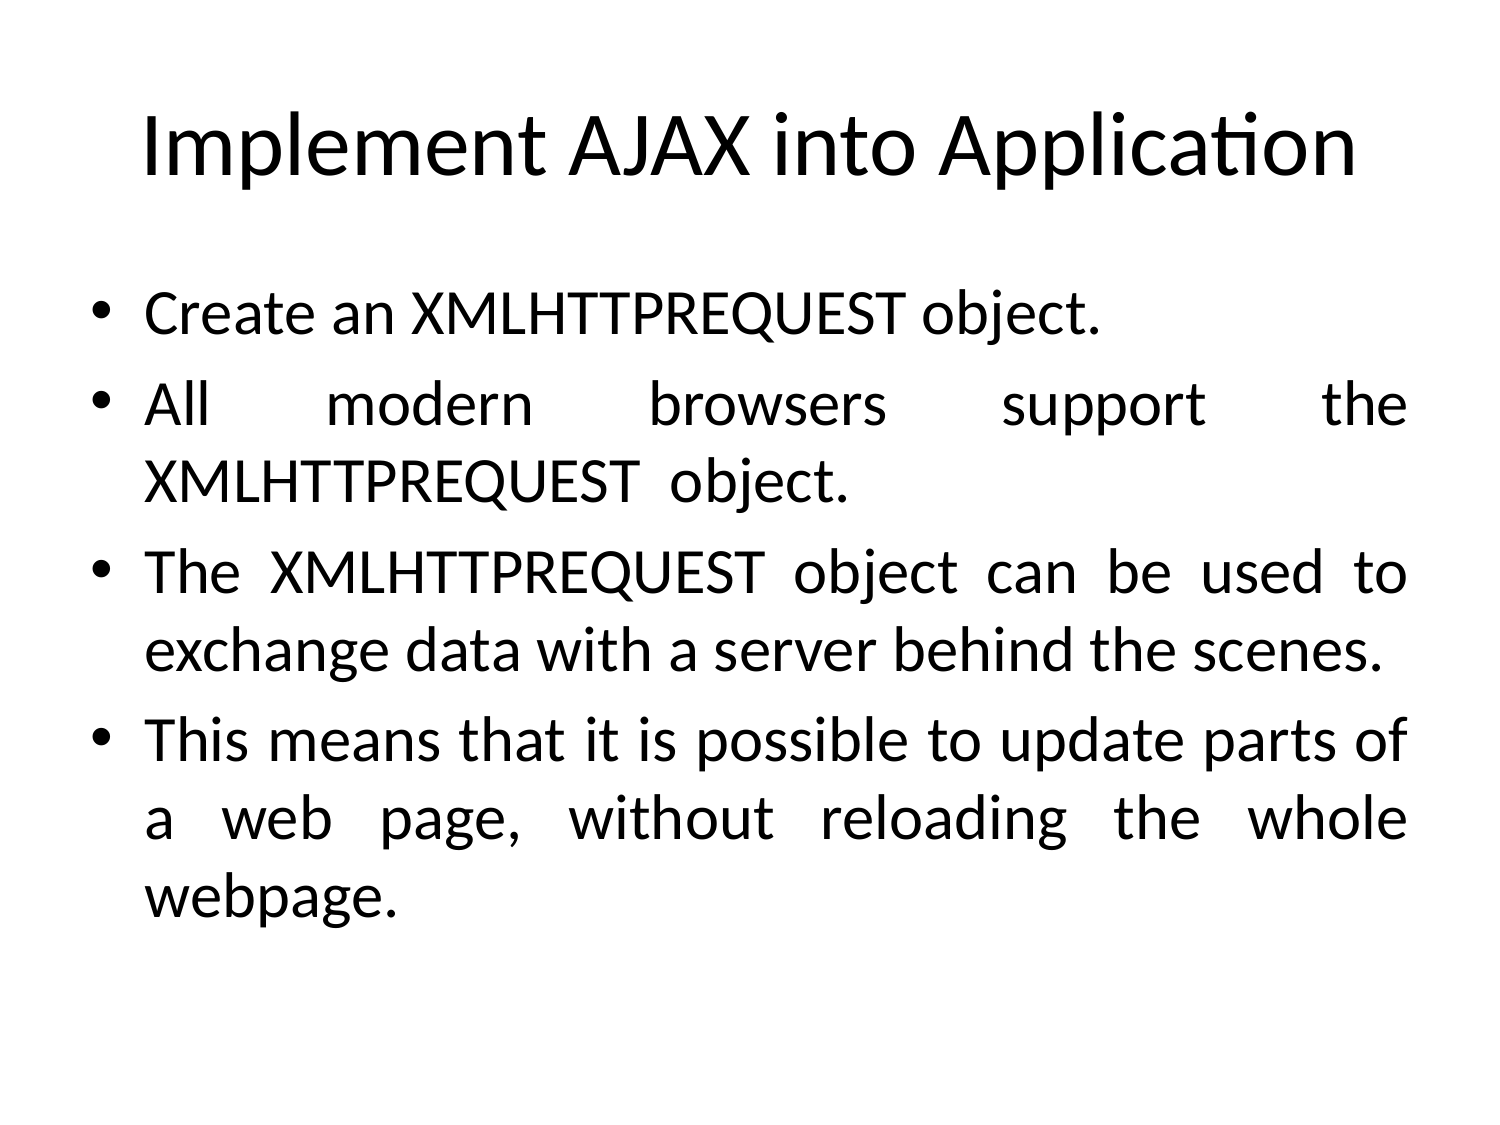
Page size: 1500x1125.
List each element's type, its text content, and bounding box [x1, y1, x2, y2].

list Create an XMLHTTPREQUEST object. All modern browsers support the XMLHTTPREQUEST object. The XMLHTTPREQUEST object can be used to exchange data with a server behind the scenes. This means that it is possible to update parts of a web page, without reloading the whole webpage. [75, 262, 1425, 1005]
title Implement AJAX into Application [75, 45, 1425, 233]
